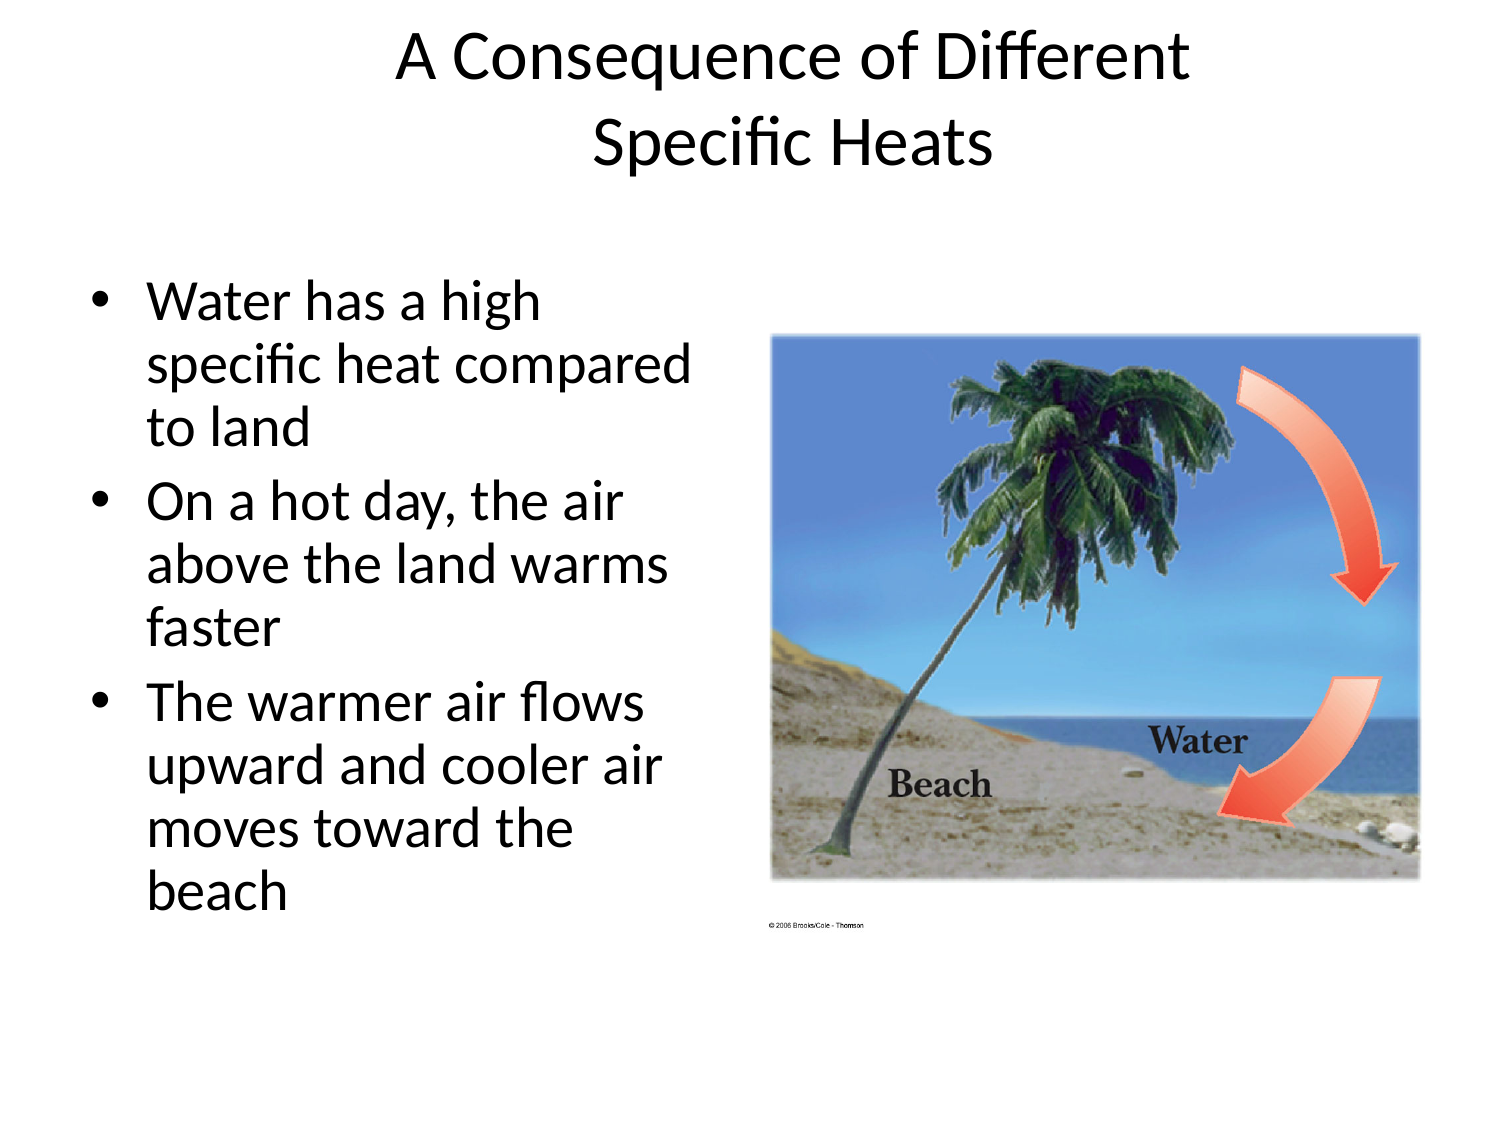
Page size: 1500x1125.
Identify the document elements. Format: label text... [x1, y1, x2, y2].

list Water has a high specific heat compared to land On a hot day, the air above the land warms faster The warmer air flows upward and cooler air moves toward the beach [75, 262, 737, 1005]
title A Consequence of Different Specific Heats [262, 0, 1325, 188]
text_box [763, 326, 1426, 941]
